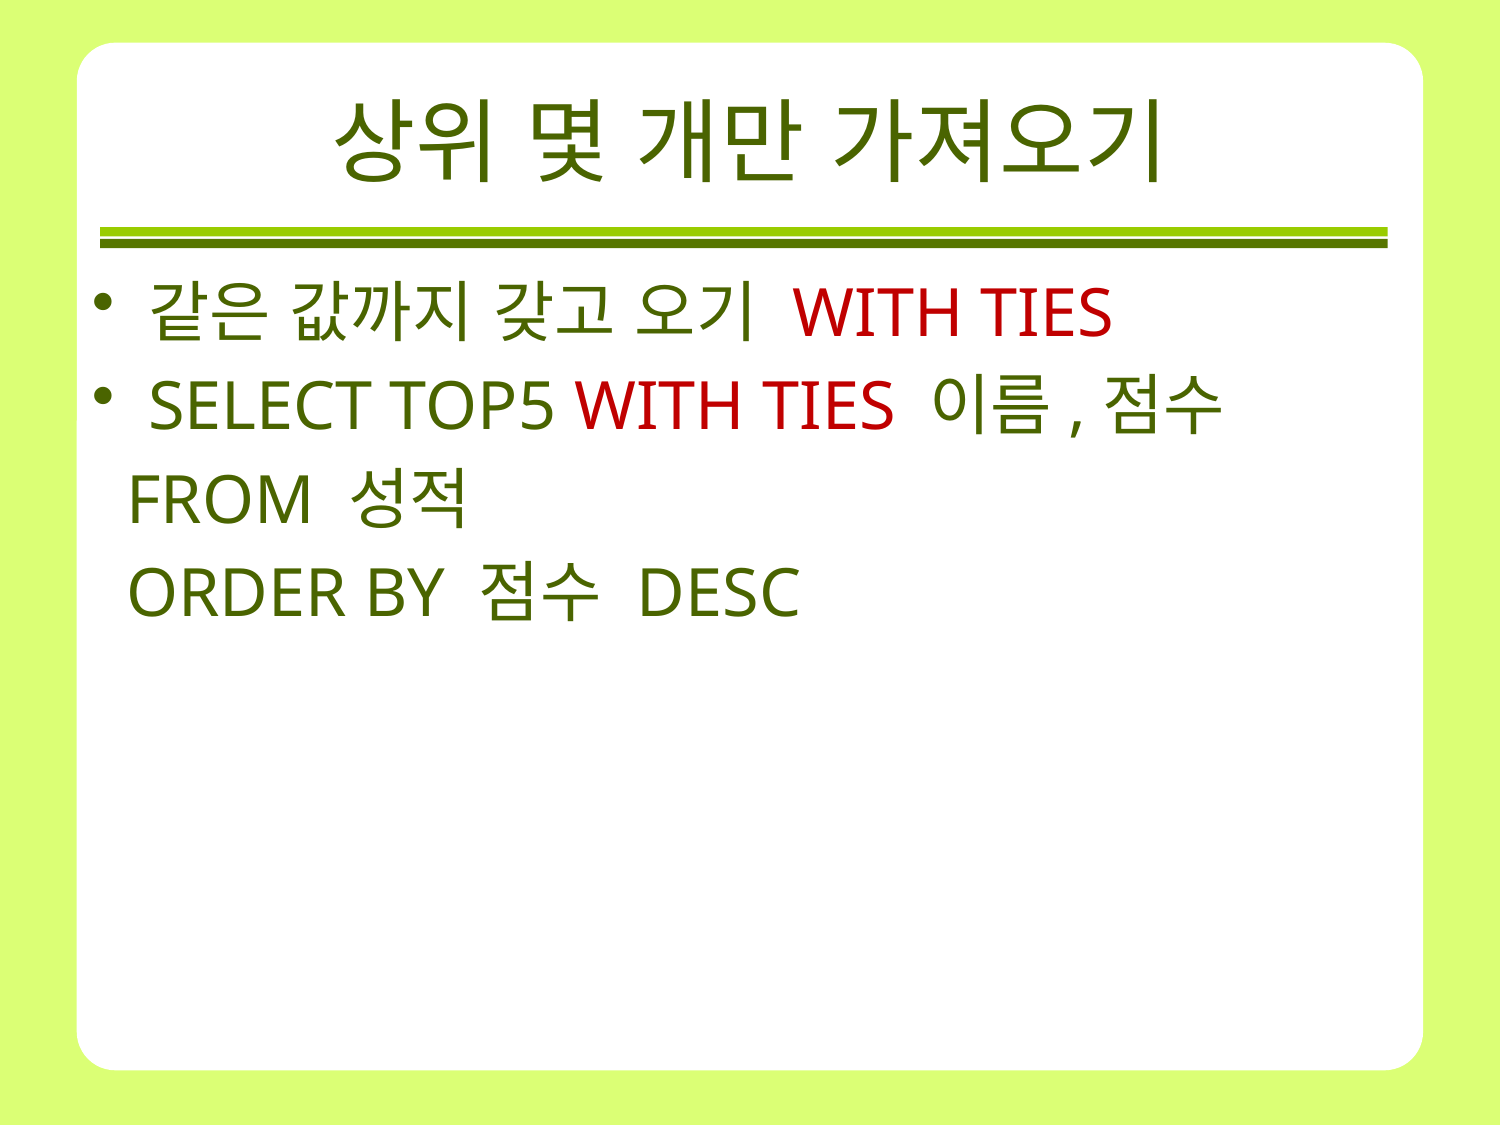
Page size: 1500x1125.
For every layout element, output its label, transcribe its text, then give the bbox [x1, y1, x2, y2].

list 같은 값까지 갖고 오기 WITH TIES SELECT TOP5 WITH TIES 이름,점수 FROM 성적 ORDER BY 점수 DESC [76, 262, 1427, 1005]
title 상위 몇 개만 가져오기 [75, 45, 1425, 233]
